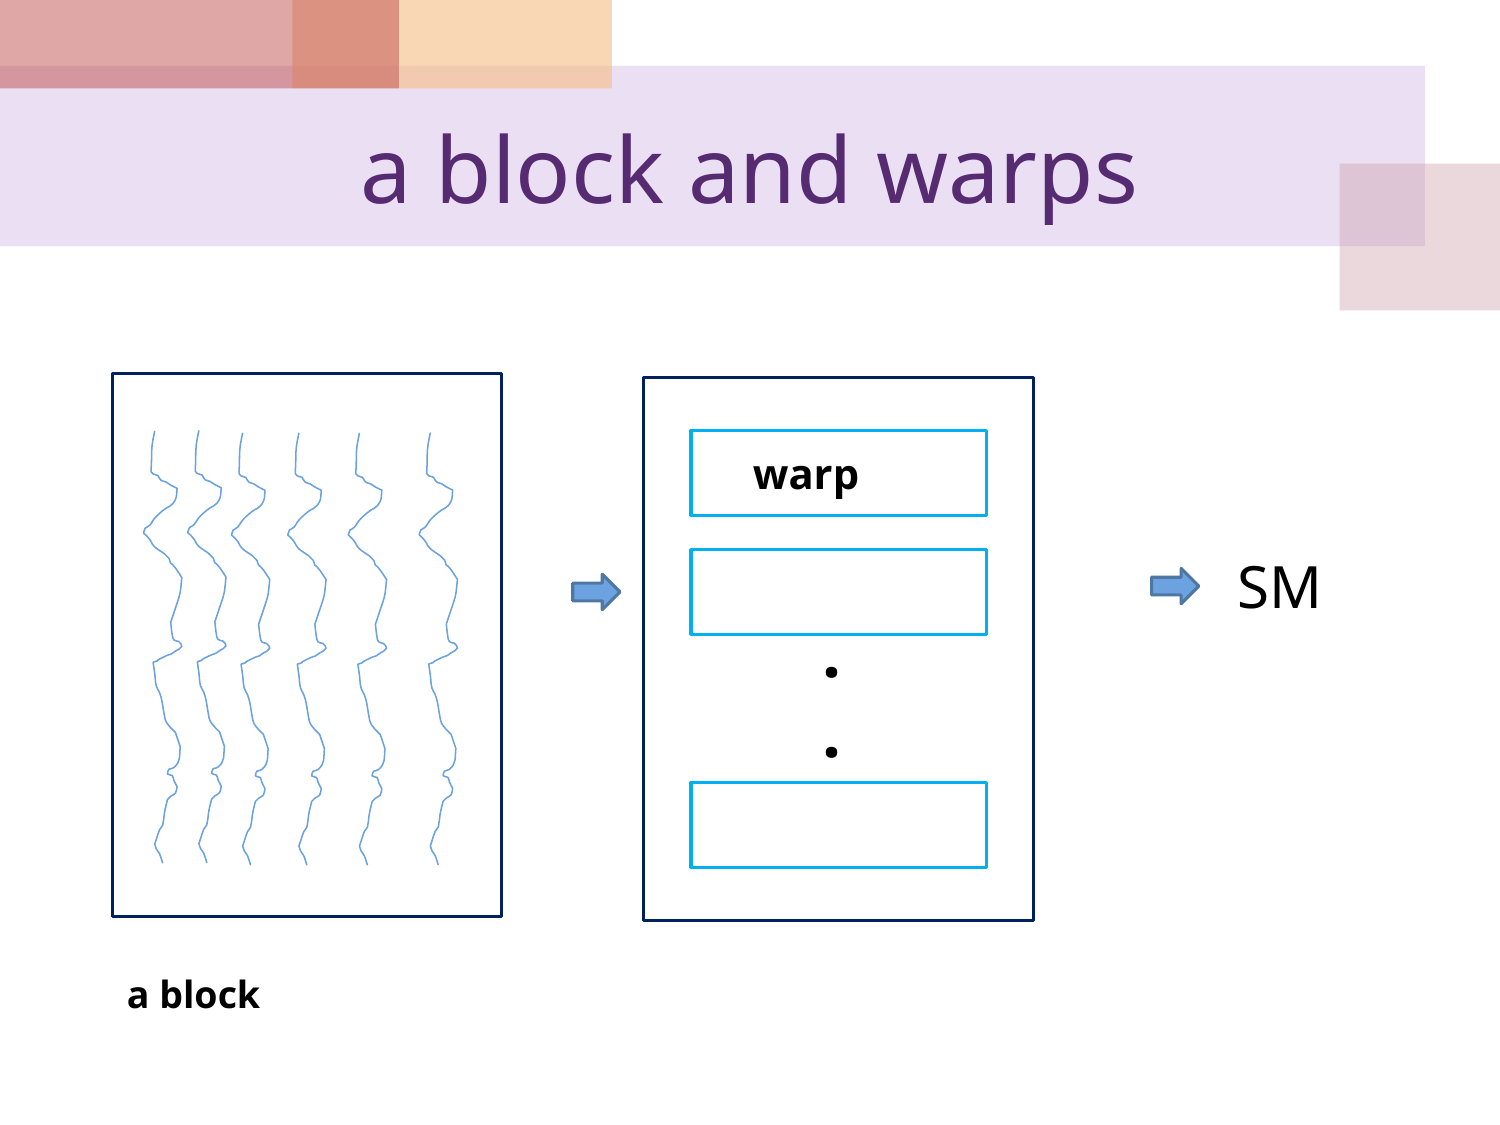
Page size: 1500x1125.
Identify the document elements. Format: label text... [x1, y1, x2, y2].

text_box [111, 372, 503, 918]
text_box SM [1222, 543, 1412, 628]
text_box [347, 432, 388, 866]
text_box [287, 432, 327, 866]
text_box [418, 432, 459, 866]
text_box [1150, 566, 1200, 606]
text_box a block [112, 964, 502, 1024]
text_box [187, 430, 227, 864]
text_box [142, 430, 183, 864]
text_box [689, 429, 988, 517]
text_box warp [738, 440, 951, 505]
text_box [230, 432, 271, 866]
text_box [571, 572, 622, 612]
text_box [689, 781, 988, 869]
title a block and warps [75, 88, 1425, 247]
text_box [642, 376, 1035, 922]
text_box [689, 548, 988, 636]
text_box .. [807, 603, 849, 779]
